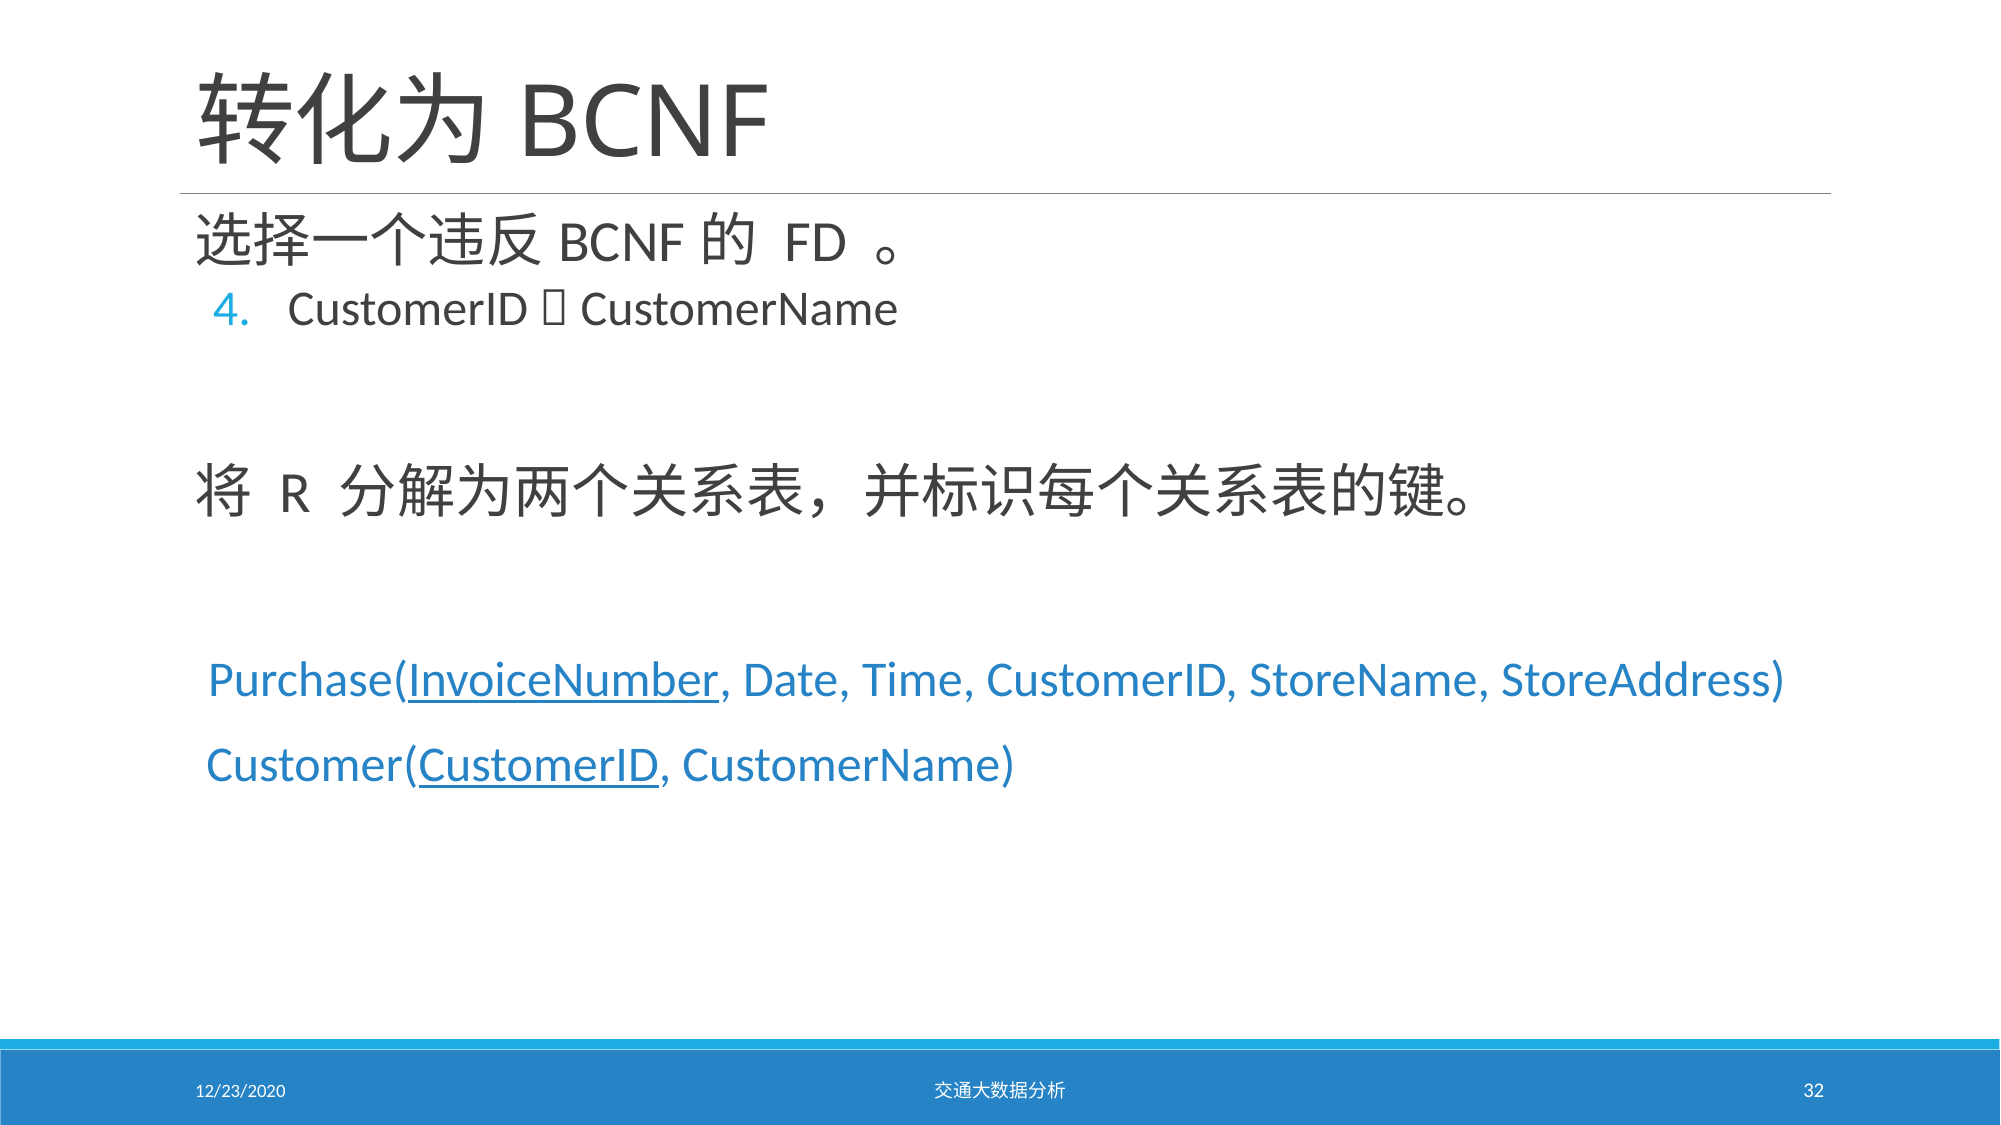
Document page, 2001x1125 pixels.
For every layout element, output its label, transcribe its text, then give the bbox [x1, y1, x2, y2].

list 选择一个违反BCNF的 FD 。 CustomerID  CustomerName 将 R 分解为两个关系表，并标识每个关系表的键。 Purchase(InvoiceNumber, Date, Time, CustomerID, StoreName, StoreAddress) Customer(CustomerID, CustomerName) [179, 203, 1830, 1034]
footer 交通大数据分析 [604, 1059, 1396, 1120]
title 转化为BCNF [179, 20, 1830, 185]
slide_number 32 [1624, 1059, 1840, 1120]
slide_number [179, 1059, 586, 1120]
